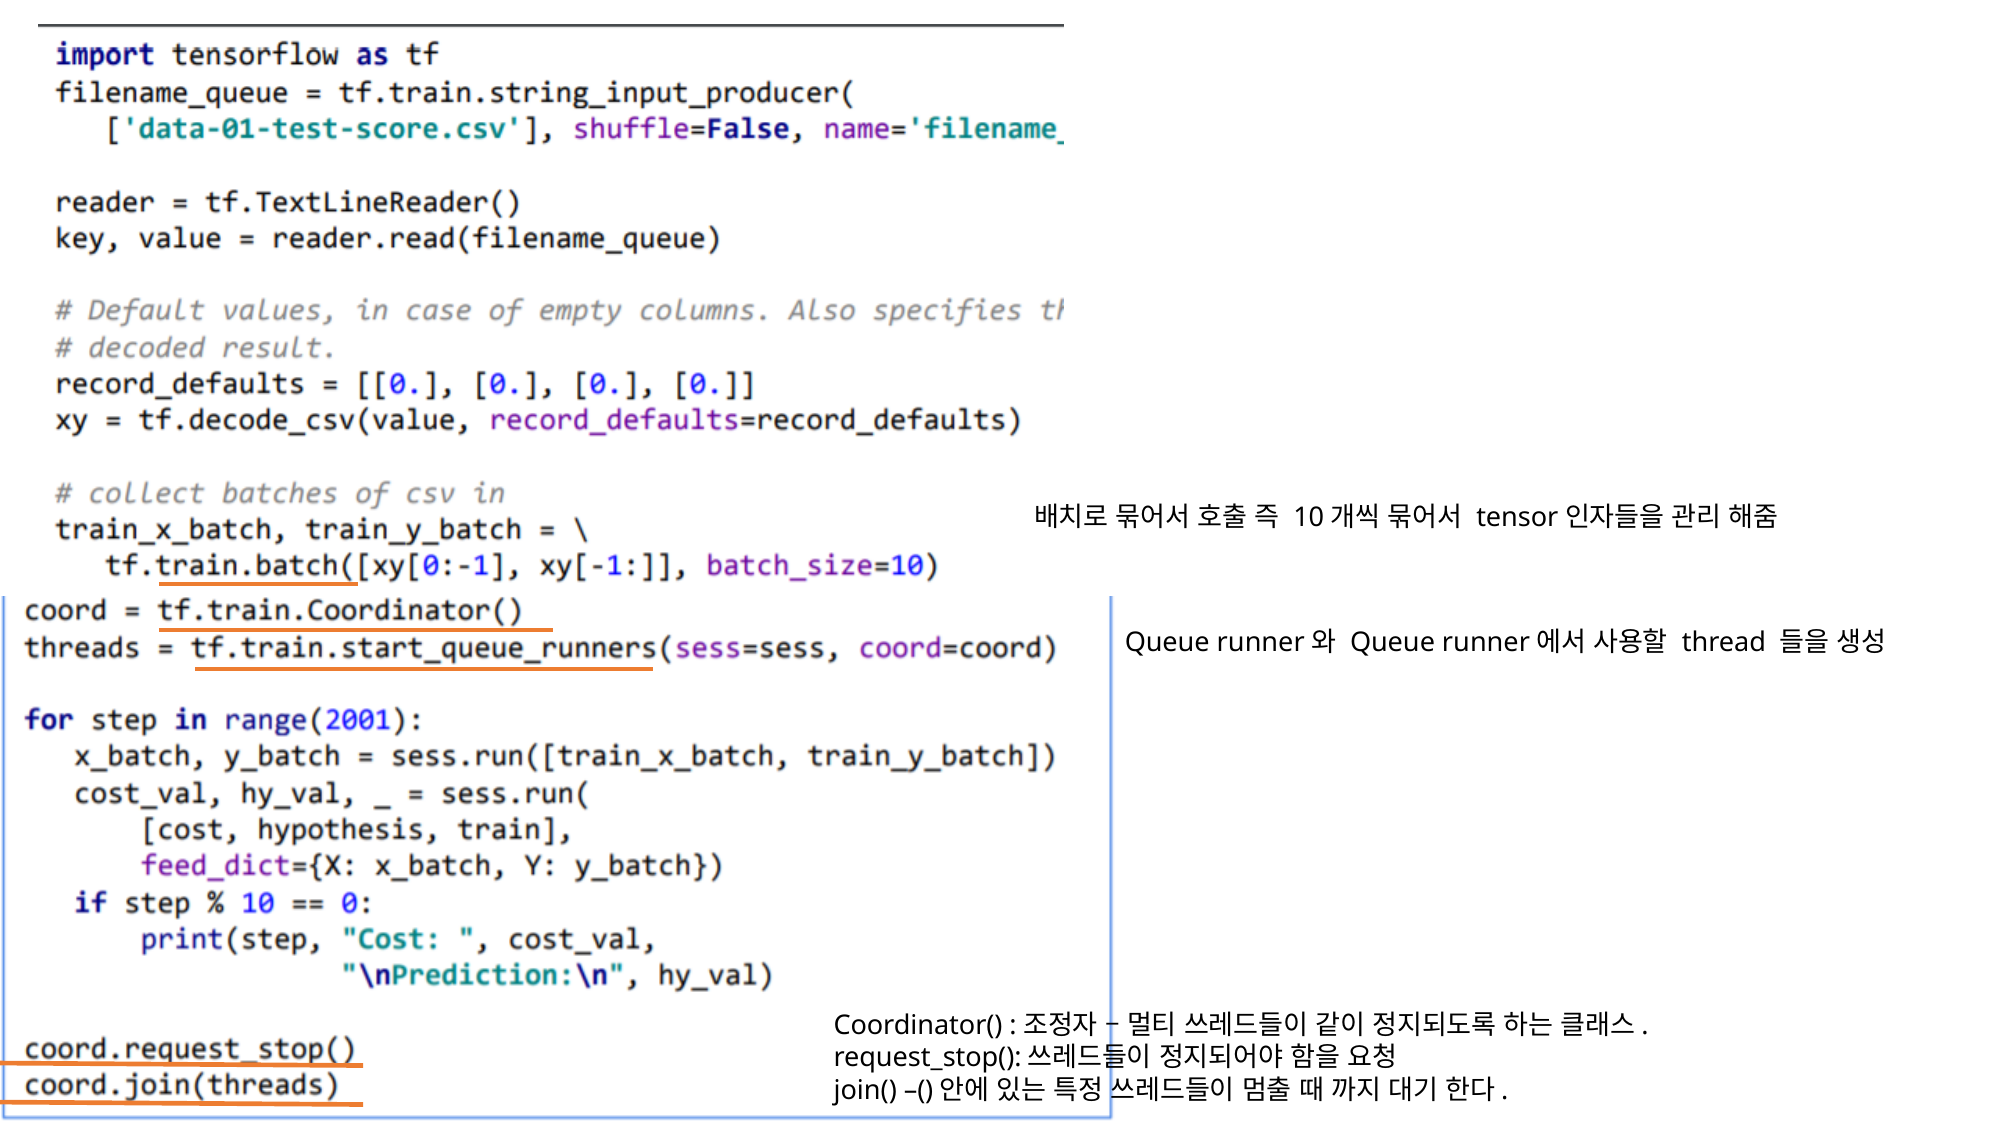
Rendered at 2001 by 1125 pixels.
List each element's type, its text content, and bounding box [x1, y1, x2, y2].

picture [0, 24, 1120, 1125]
text_box Queue runner와 Queue runner에서 사용할 thread 들을 생성 [1120, 616, 2000, 664]
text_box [0, 1101, 364, 1105]
text_box Coordinator() :조정자 – 멀티 쓰레드들이 같이 정지되도록 하는 클래스. request_stop():쓰레드들이 정지되어야 함을 요청 join() –()안에 있는 특정 쓰레드들이 멈출 때 까지 대기 한다. [1120, 999, 1709, 1125]
text_box 배치로 묶어서 호출 즉 10개씩 묶어서 tensor인자들을 관리 해줌 [1064, 491, 2000, 539]
